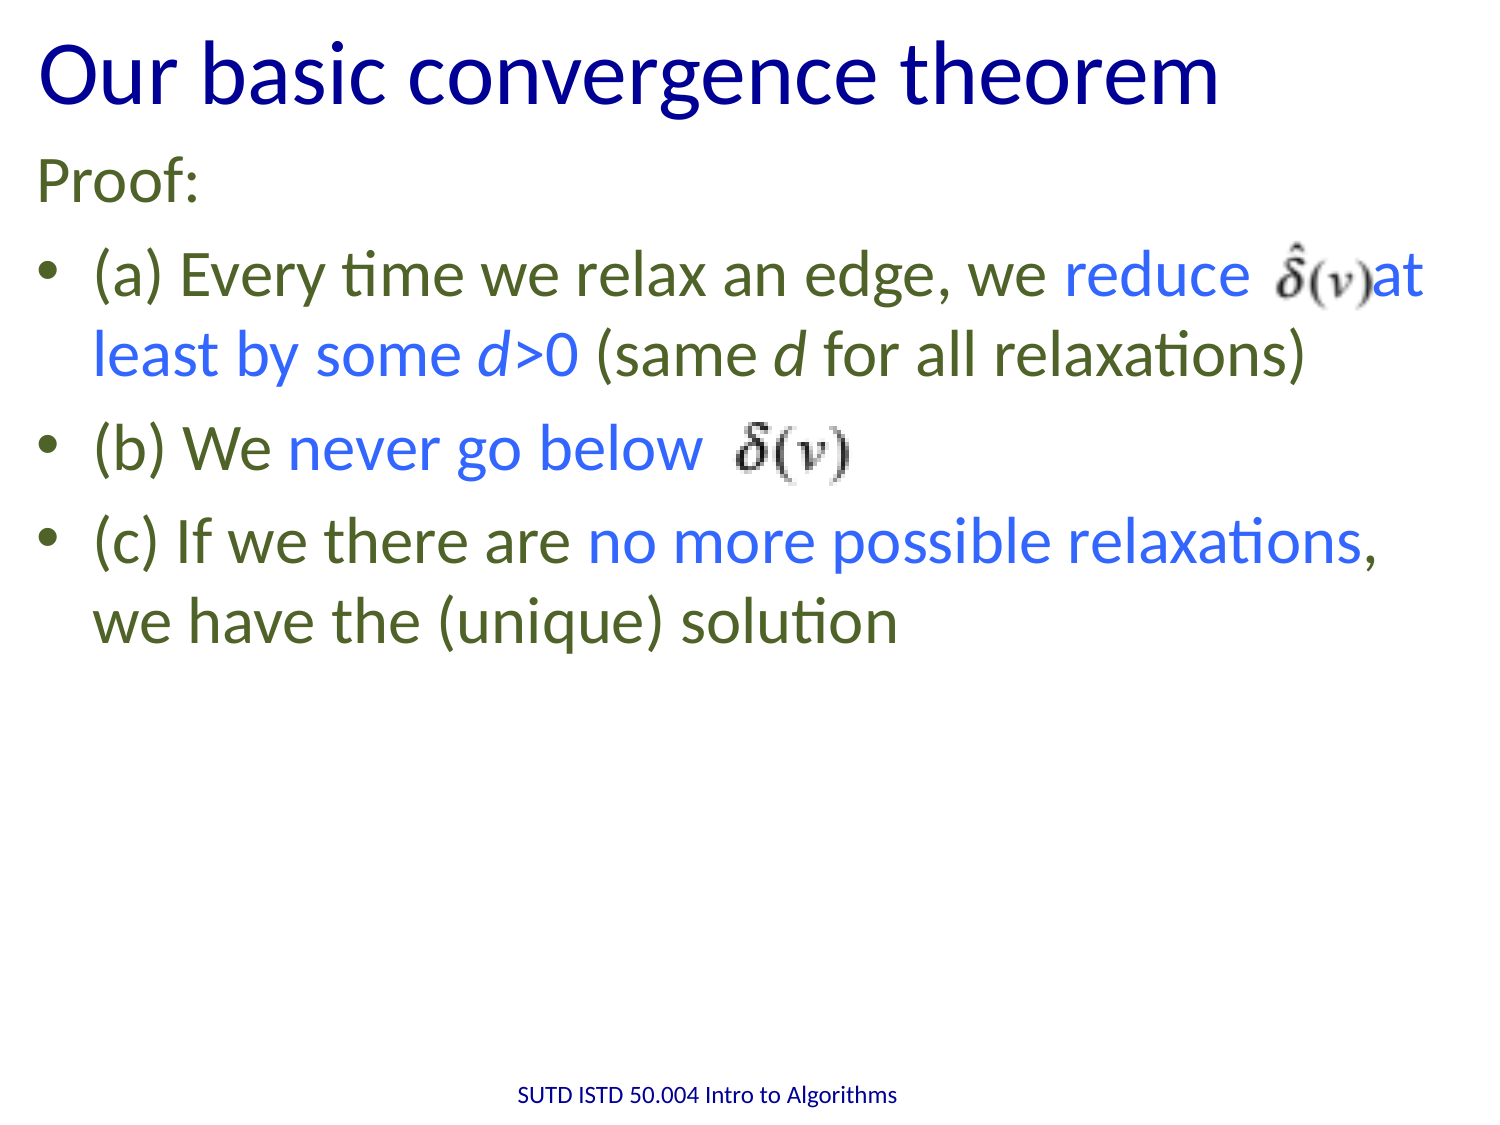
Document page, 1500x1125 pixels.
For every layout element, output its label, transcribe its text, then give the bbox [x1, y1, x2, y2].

list Proof: (a) Every time we relax an edge, we reduce at least by some d>0 (same d for all relaxations) (b) We never go below (c) If we there are no more possible relaxations, we have the (unique) solution [20, 128, 1483, 881]
footer SUTD ISTD 50.004 Intro to Algorithms [473, 1063, 949, 1123]
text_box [1270, 232, 1378, 315]
title Our basic convergence theorem [23, 4, 1374, 128]
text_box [728, 414, 854, 492]
